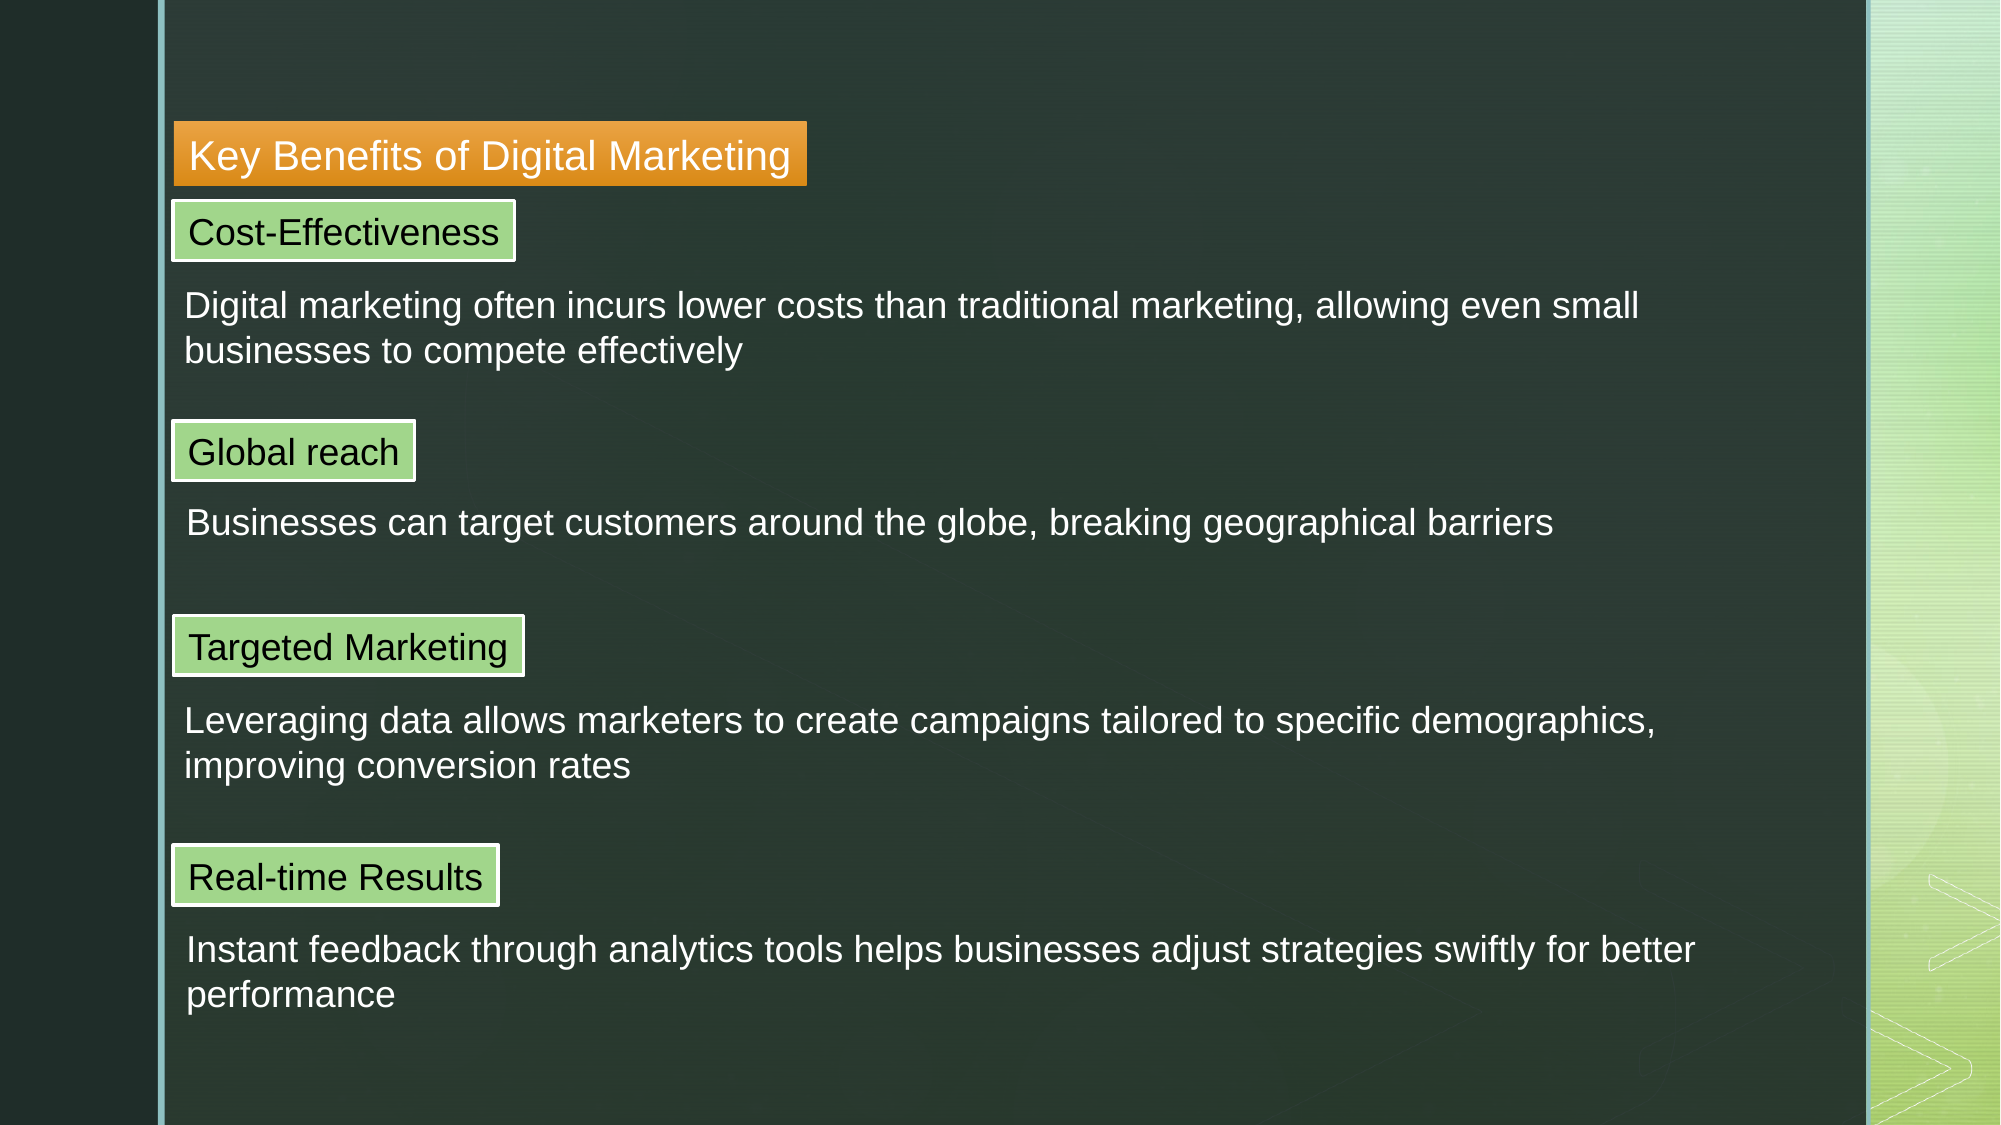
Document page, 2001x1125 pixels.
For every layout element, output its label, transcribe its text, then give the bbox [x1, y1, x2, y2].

text_box Cost-Effectiveness [171, 199, 516, 262]
text_box Real-time Results [171, 843, 500, 907]
text_box Digital marketing often incurs lower costs than traditional marketing, allowing even small businesses to compete effectively [169, 273, 1839, 379]
text_box Instant feedback through analytics tools helps businesses adjust strategies swiftly for better performance [171, 917, 1867, 1022]
text_box Targeted Marketing [172, 614, 525, 677]
text_box Key Benefits of Digital Marketing [173, 121, 807, 186]
text_box Global reach [171, 419, 416, 482]
picture [1871, 0, 2001, 1125]
text_box Businesses can target customers around the globe, breaking geographical barriers [171, 490, 1580, 551]
text_box Leveraging data allows marketers to create campaigns tailored to specific demographics, improving conversion rates [169, 689, 1839, 794]
